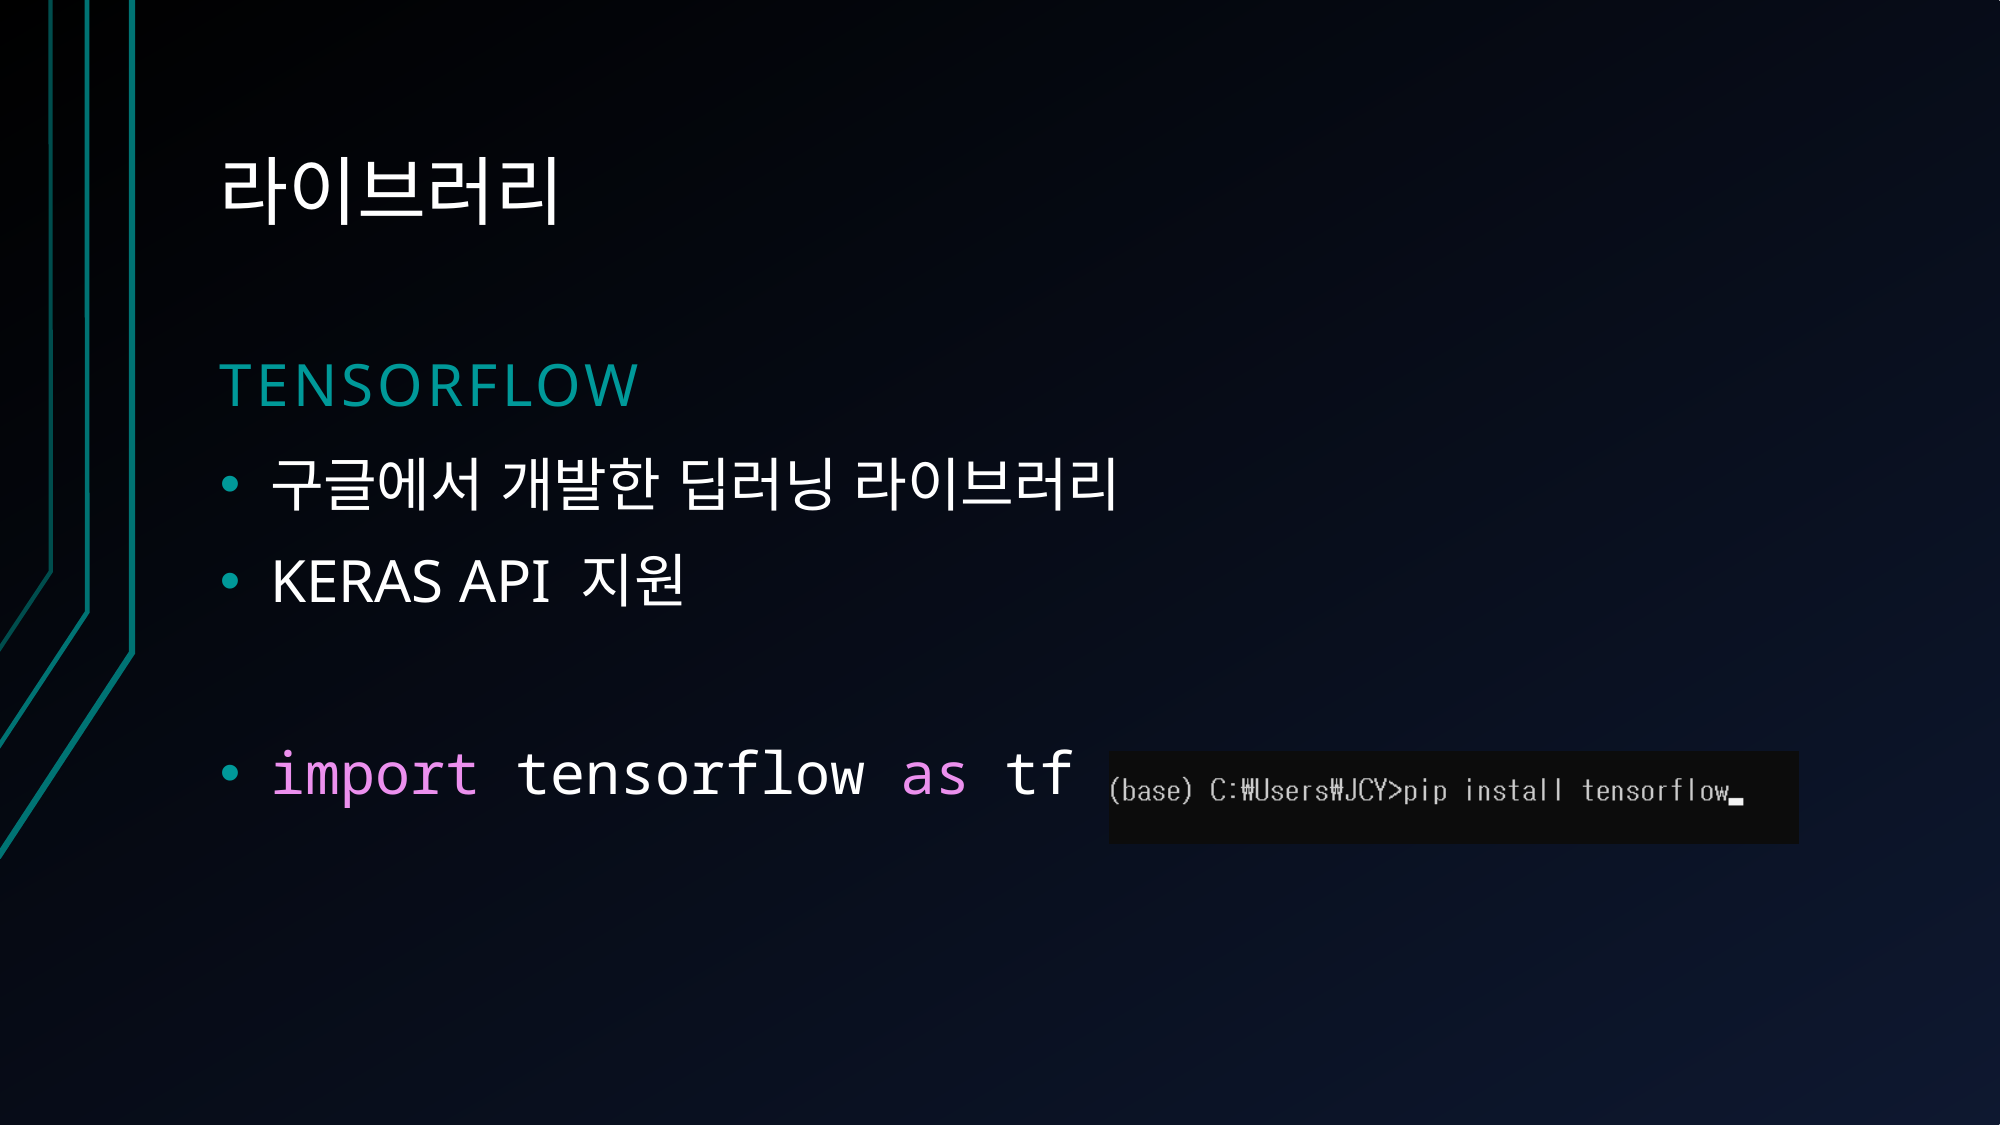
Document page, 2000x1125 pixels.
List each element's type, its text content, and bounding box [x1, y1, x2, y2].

title 라이브러리 [199, 45, 1900, 246]
list tensorflow [199, 279, 1034, 430]
picture [1108, 751, 1799, 845]
list 구글에서 개발한 딥러닝 라이브러리 KERAS API 지원 import tensorflow as tf [199, 445, 1307, 1013]
